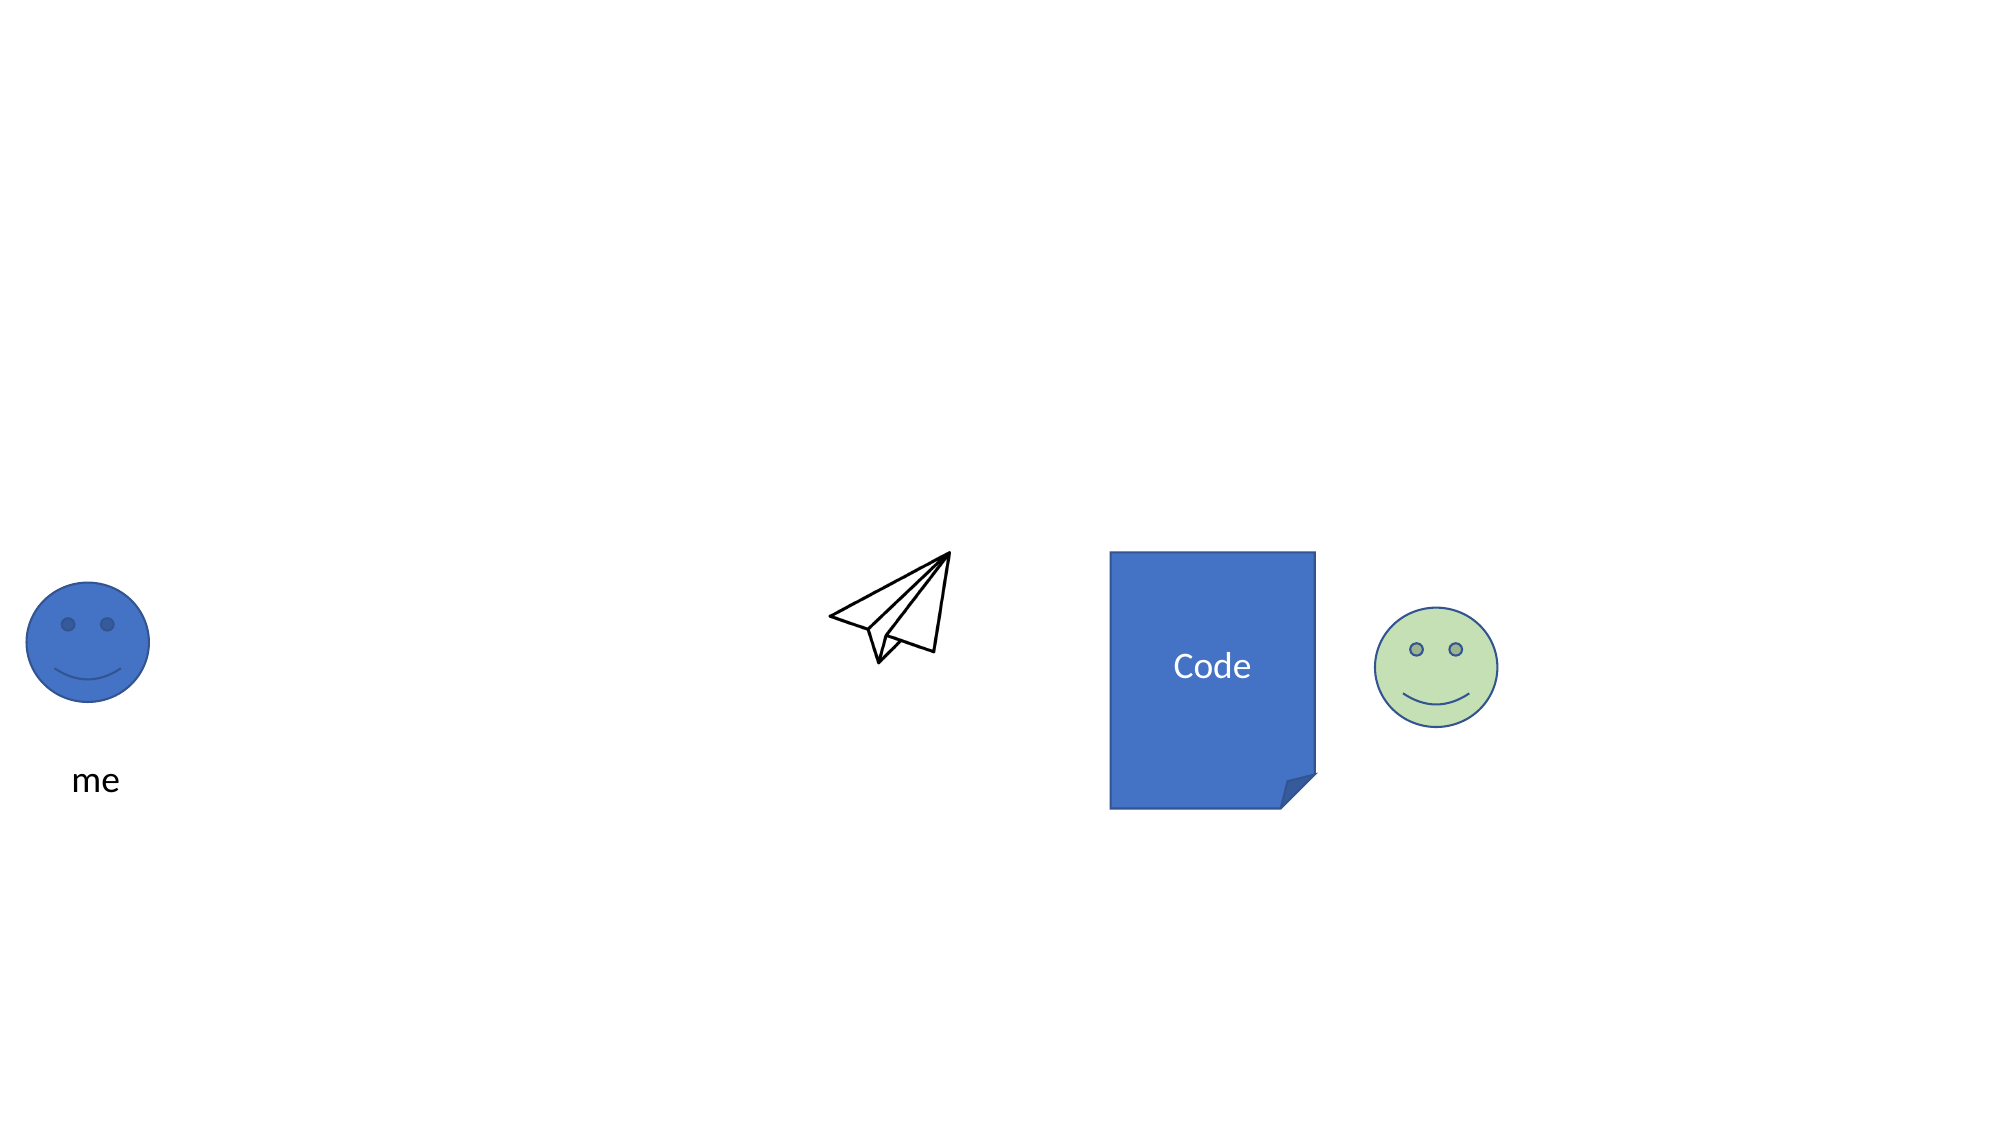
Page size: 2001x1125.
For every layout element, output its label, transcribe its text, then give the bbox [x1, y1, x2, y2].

text_box [1373, 606, 1499, 729]
text_box [25, 581, 150, 704]
text_box Code [1109, 551, 1319, 810]
picture [814, 532, 965, 683]
text_box me [8, 747, 184, 808]
